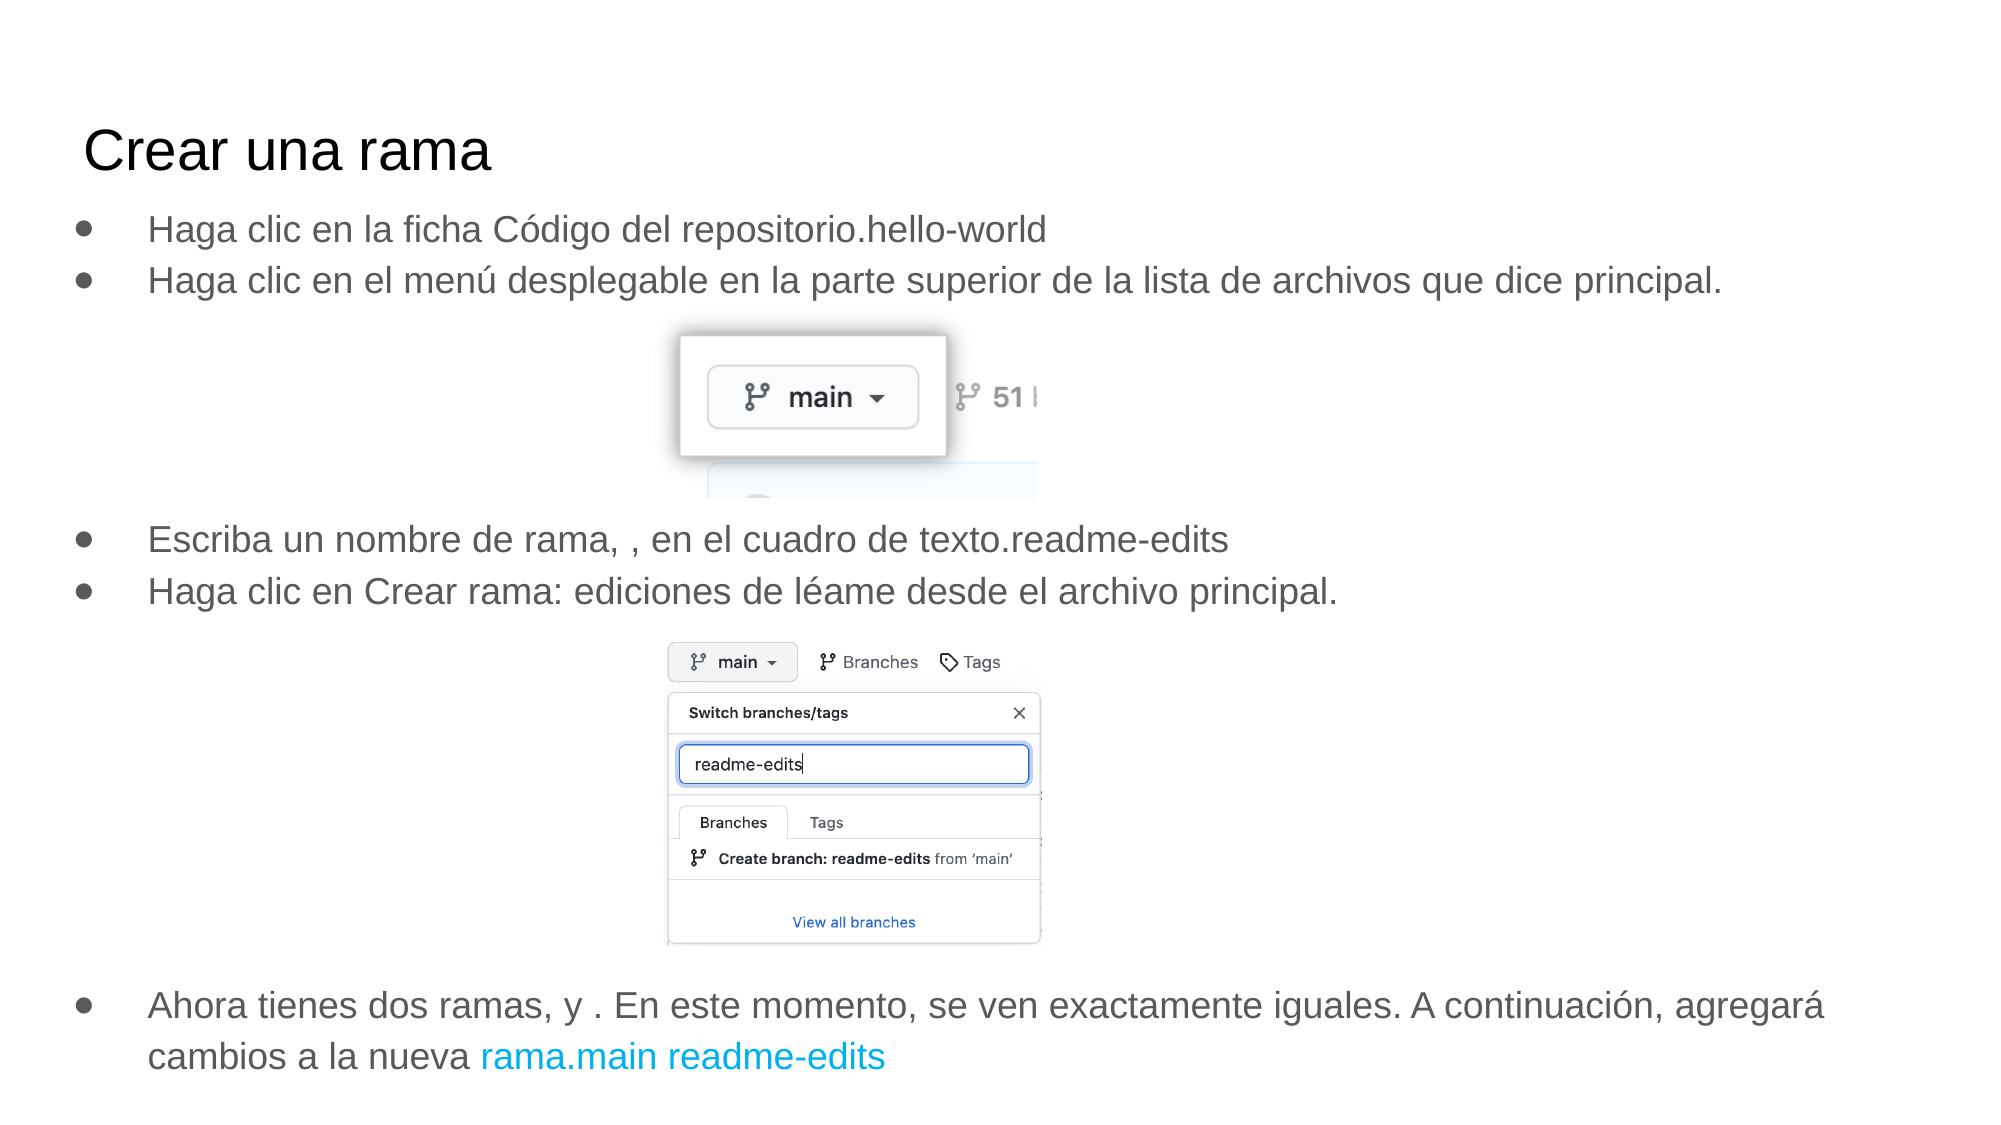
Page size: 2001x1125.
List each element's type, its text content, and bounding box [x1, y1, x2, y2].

picture [508, 637, 1171, 946]
list Haga clic en la ficha Código del repositorio.hello-world Haga clic en el menú desplegable en la parte superior de la lista de archivos que dice principal. Escriba un nombre de rama, , en el cuadro de texto.readme-edits Haga clic en Crear rama: ediciones de léame desde el archivo principal. Ahora tienes dos ramas, y . En este momento, se ven exactamente iguales. A continuación, agregará cambios a la nueva rama.main readme-edits [32, 182, 1897, 1083]
title Crear una rama [68, 97, 1932, 223]
picture [642, 307, 1037, 499]
